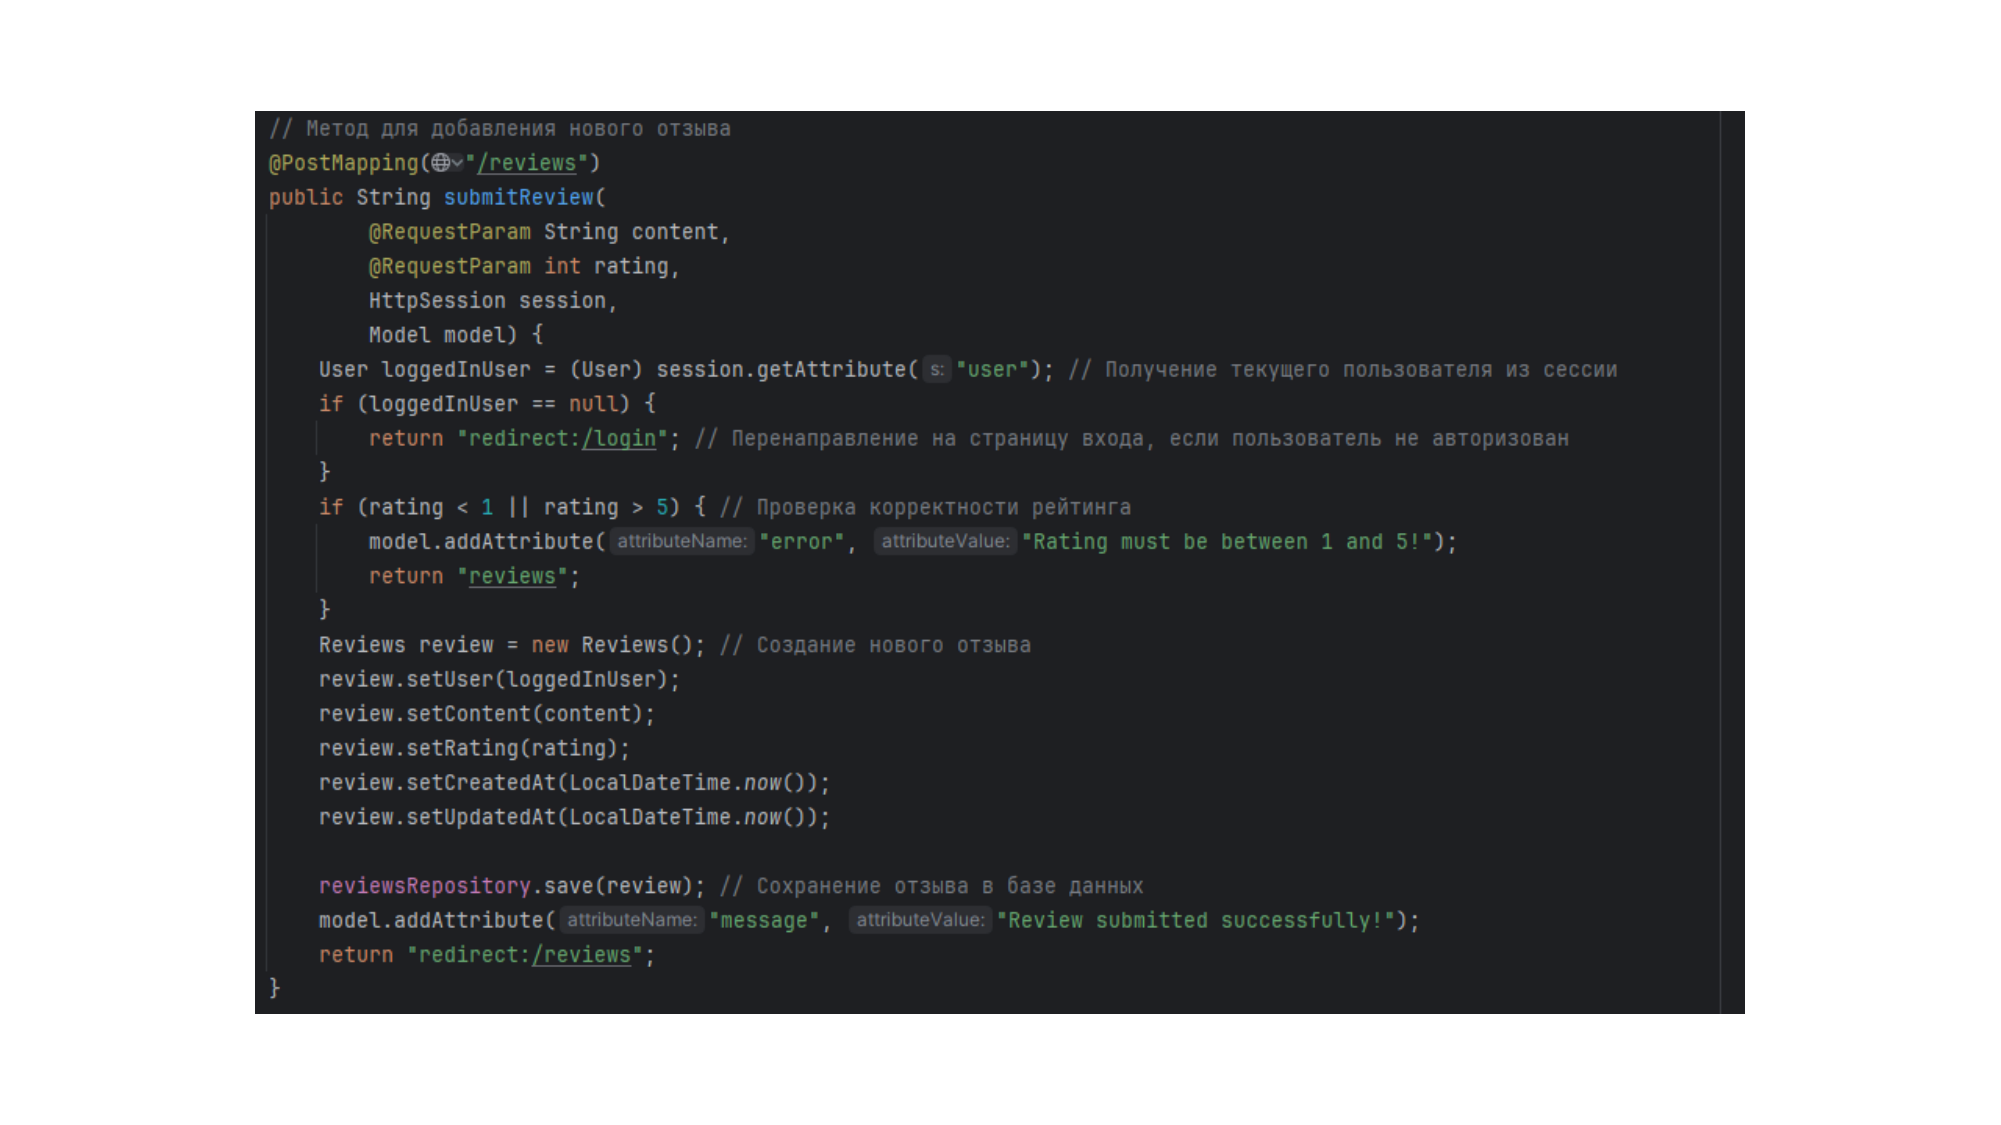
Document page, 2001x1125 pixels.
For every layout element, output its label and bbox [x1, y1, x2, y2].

picture [254, 111, 1746, 1014]
